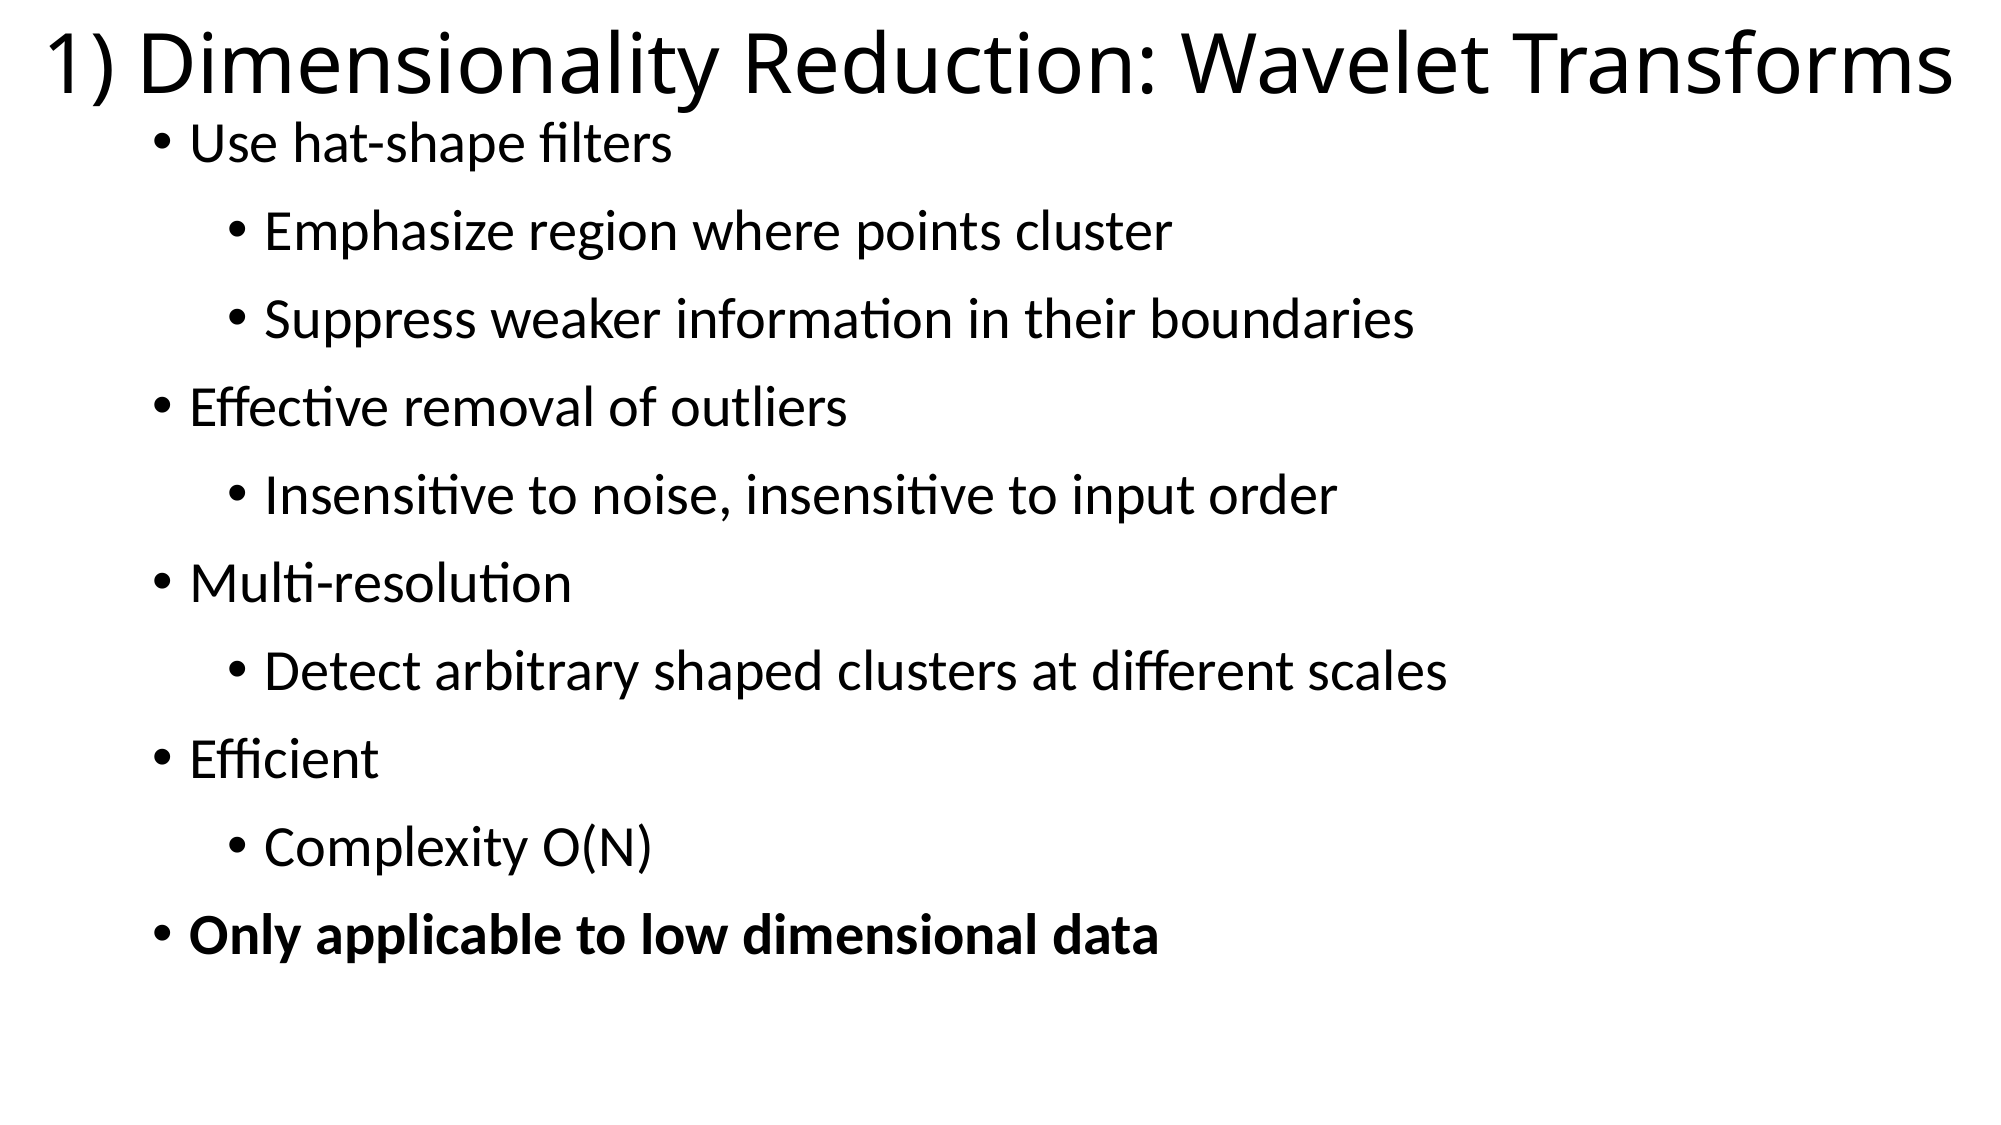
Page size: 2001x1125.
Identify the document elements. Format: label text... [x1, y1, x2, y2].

list Use hat-shape filters Emphasize region where points cluster Suppress weaker information in their boundaries Effective removal of outliers Insensitive to noise, insensitive to input order Multi-resolution Detect arbitrary shaped clusters at different scales Efficient Complexity O(N) Only applicable to low dimensional data [137, 104, 1863, 1086]
title 1) Dimensionality Reduction: Wavelet Transforms [0, 5, 2000, 128]
